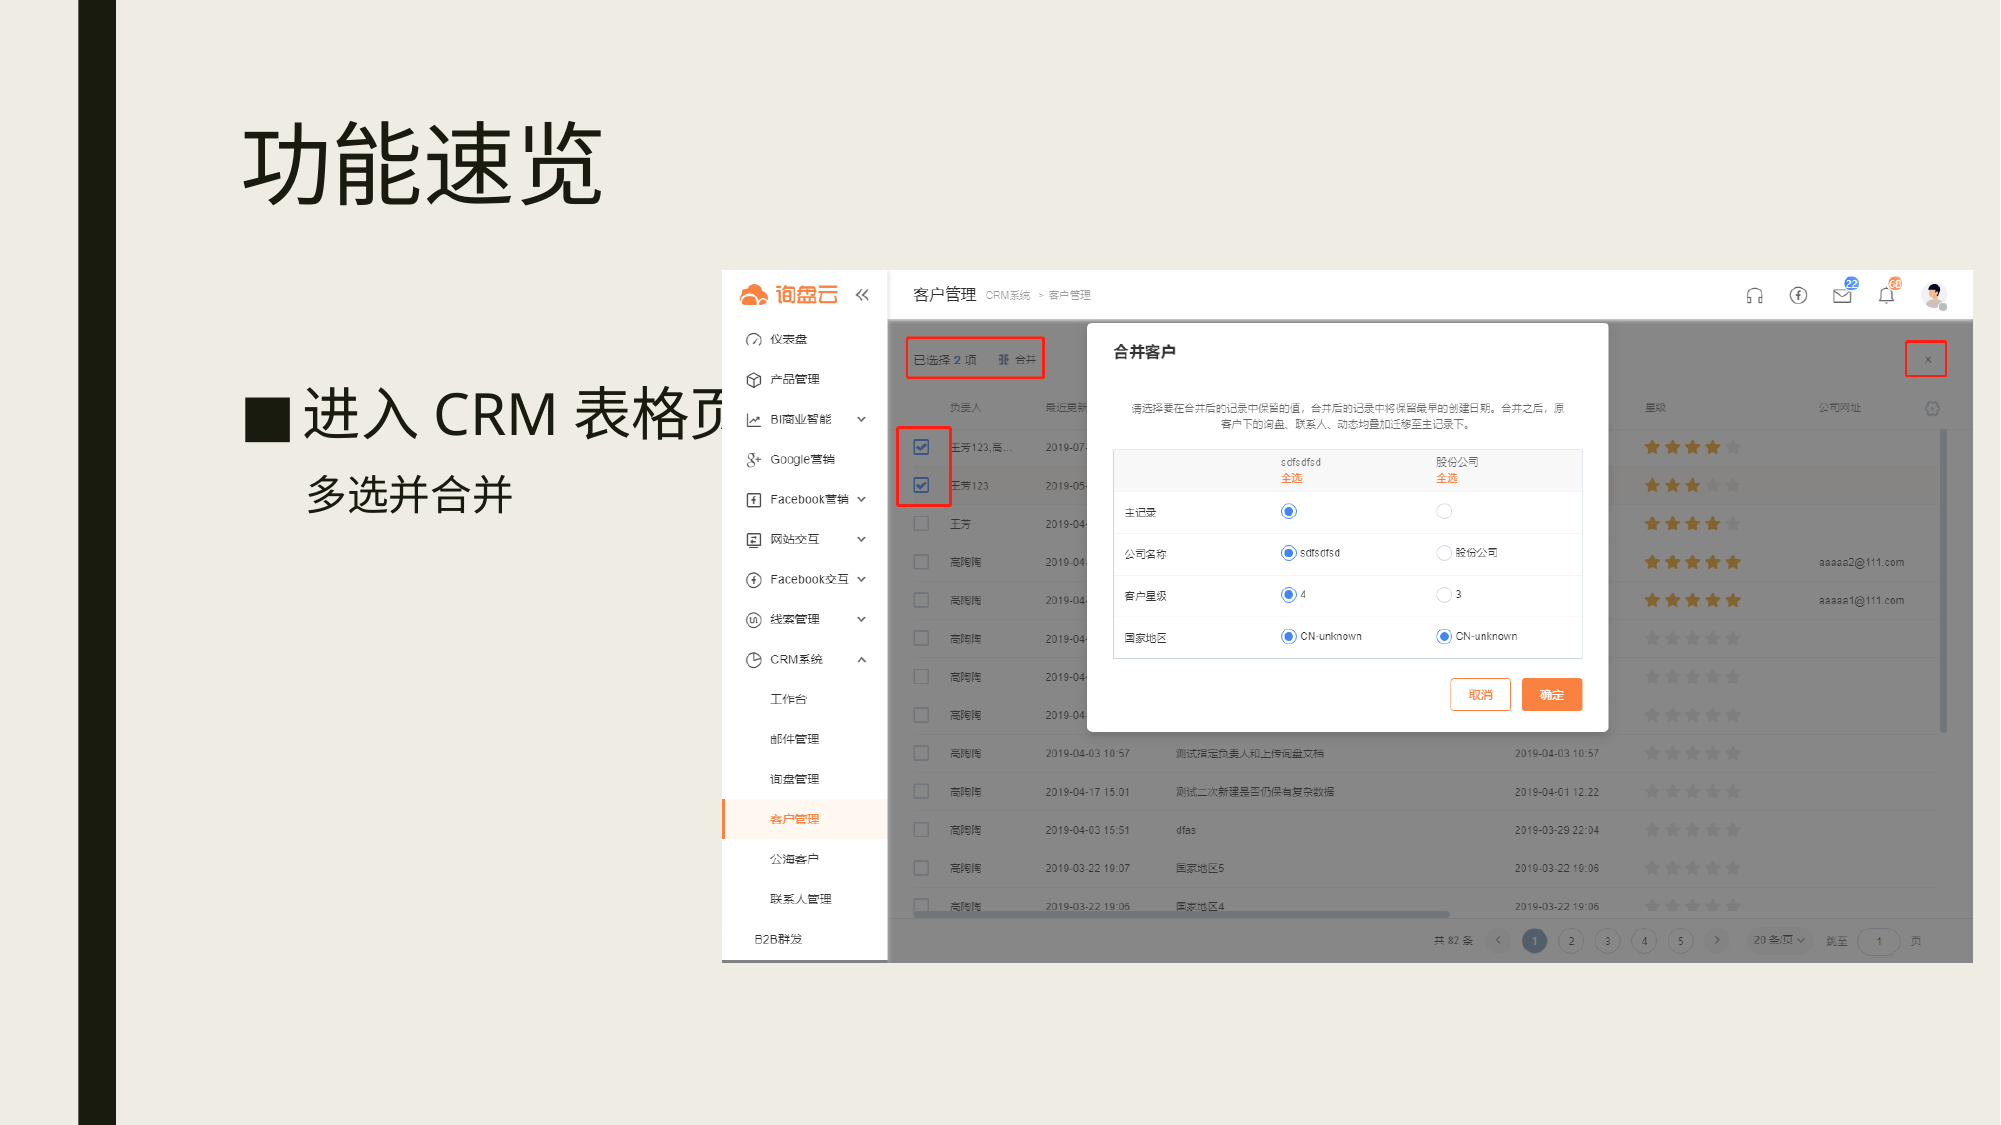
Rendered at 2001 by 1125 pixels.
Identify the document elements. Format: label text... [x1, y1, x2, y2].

picture [722, 270, 1973, 963]
title 功能速览 [225, 112, 1800, 357]
list 进入CRM表格页 多选并合并 [225, 375, 722, 963]
